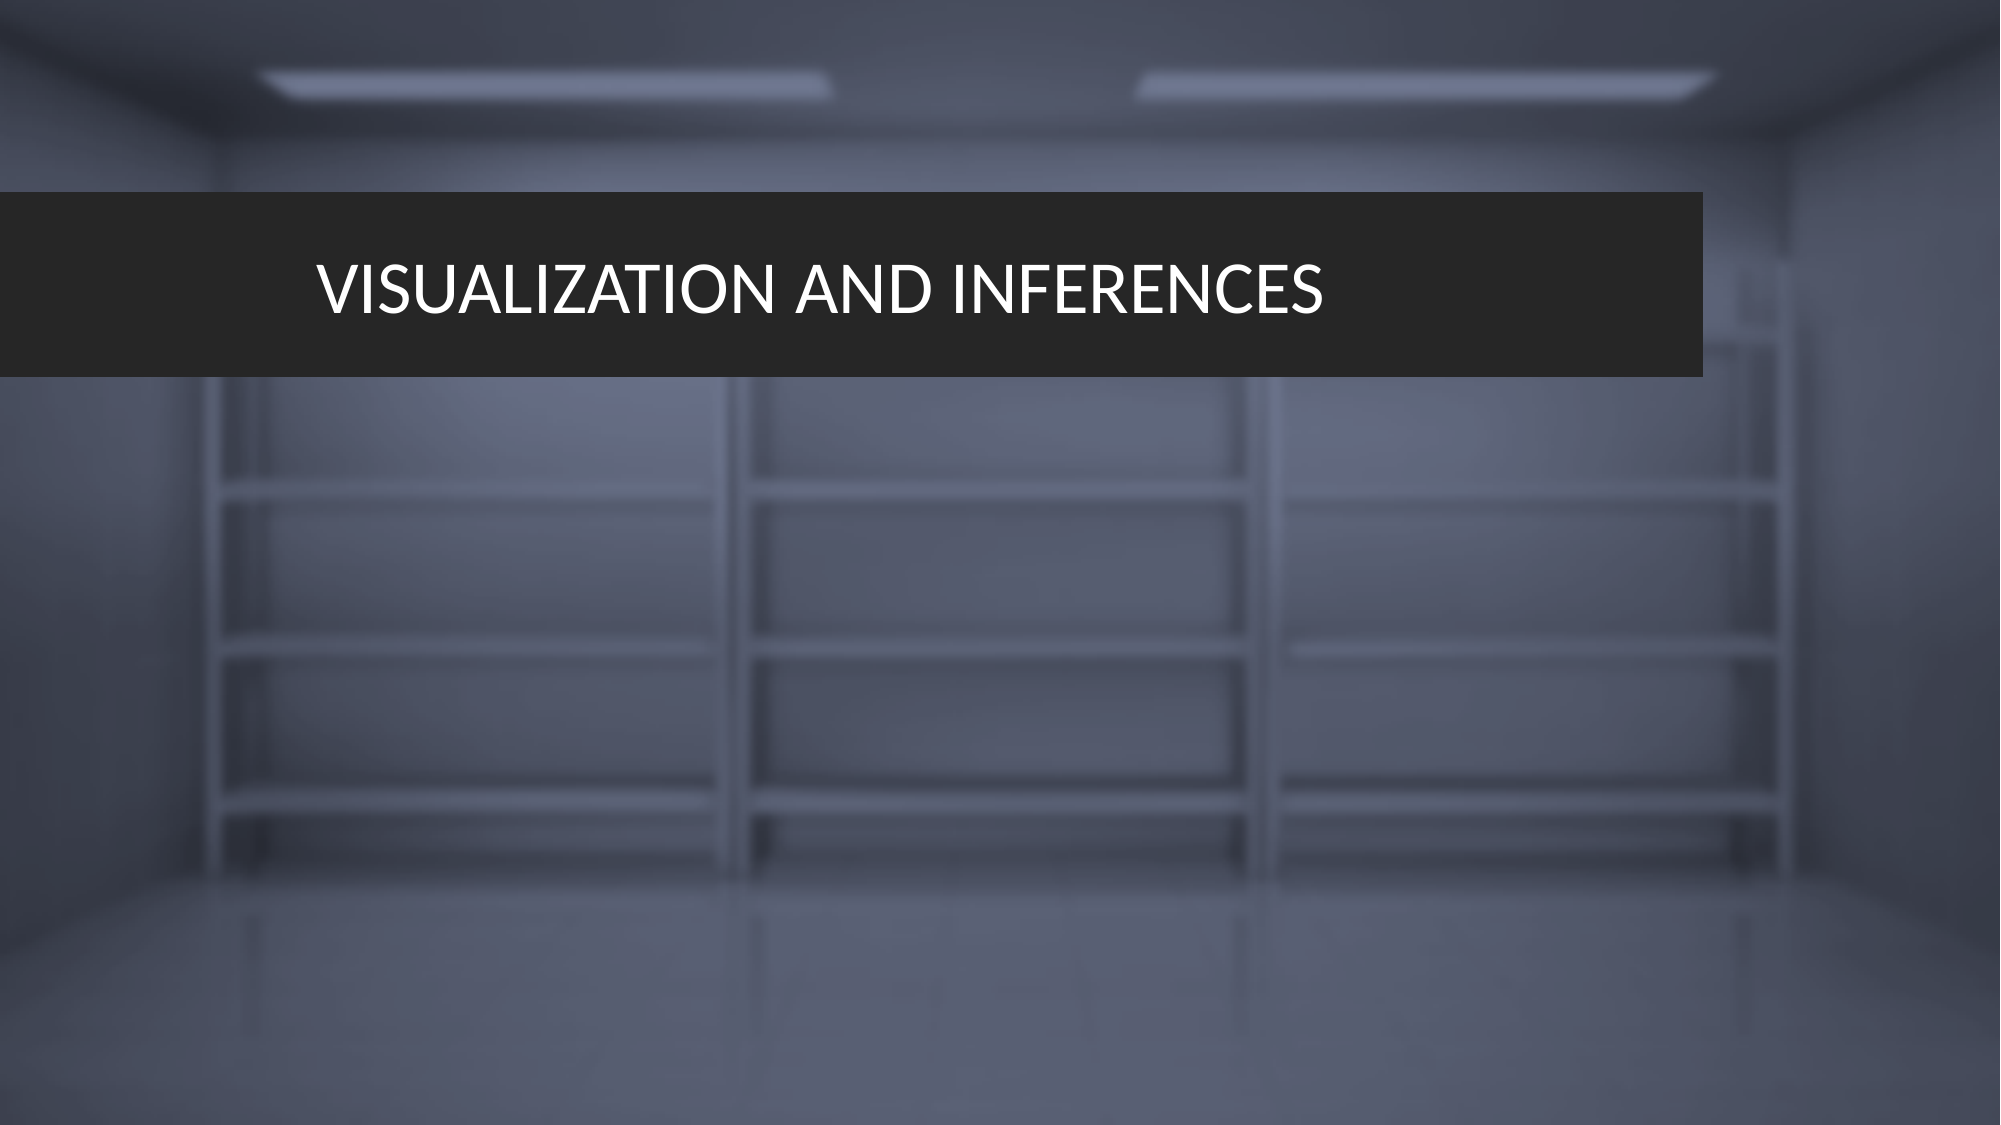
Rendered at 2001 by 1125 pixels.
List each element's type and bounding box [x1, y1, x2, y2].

text_box [0, 193, 1703, 376]
picture [0, 0, 2000, 1125]
